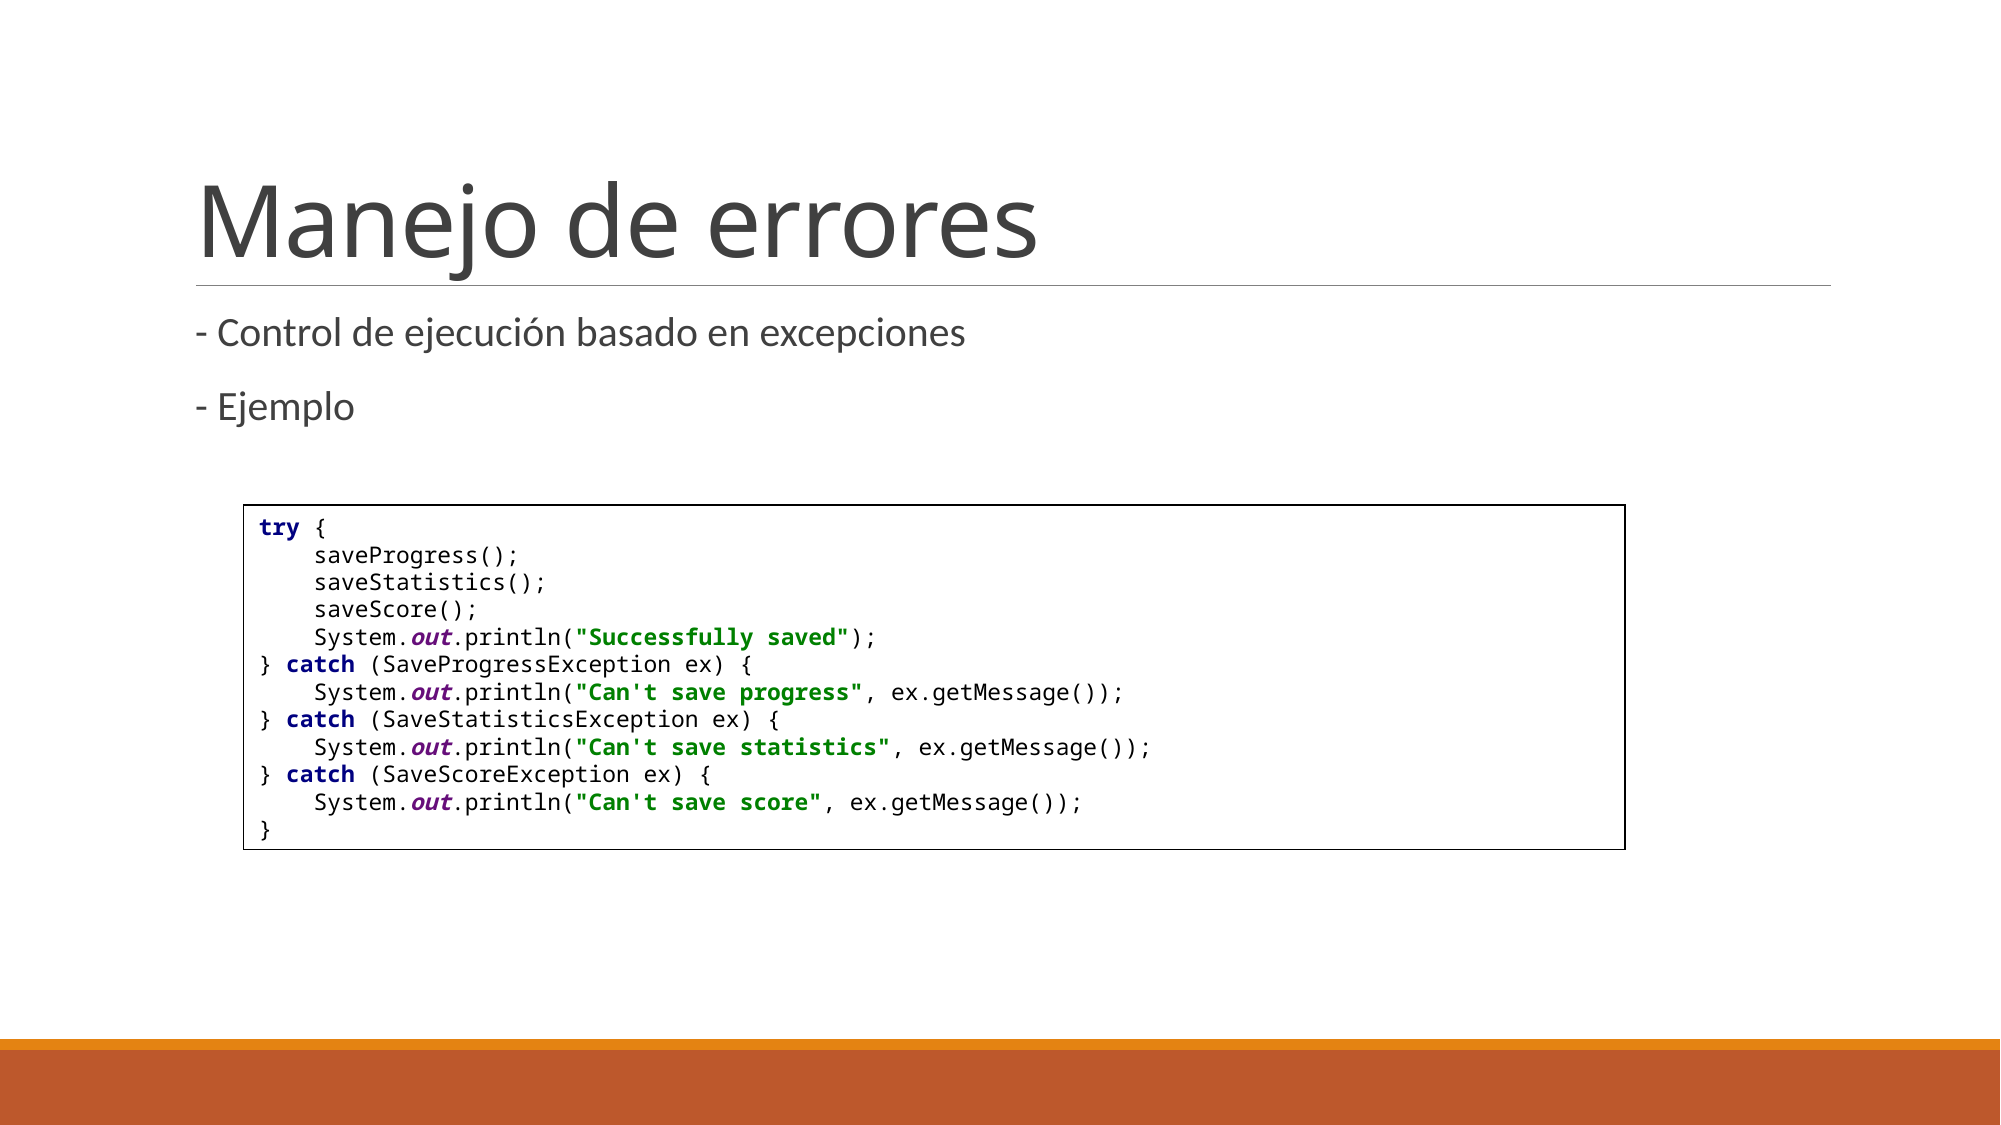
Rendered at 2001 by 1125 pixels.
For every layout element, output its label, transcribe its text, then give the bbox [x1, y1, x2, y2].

text_box try { saveProgress(); saveStatistics(); saveScore(); System.out.println("Successfully saved"); } catch (SaveProgressException ex) { System.out.println("Can't save progress", ex.getMessage()); } catch (SaveStatisticsException ex) { System.out.println("Can't save statistics", ex.getMessage()); } catch (SaveScoreException ex) { System.out.println("Can't save score", ex.getMessage()); } [243, 505, 1626, 850]
list - Control de ejecución basado en excepciones - Ejemplo [180, 302, 1830, 963]
title Manejo de errores [180, 47, 1830, 285]
